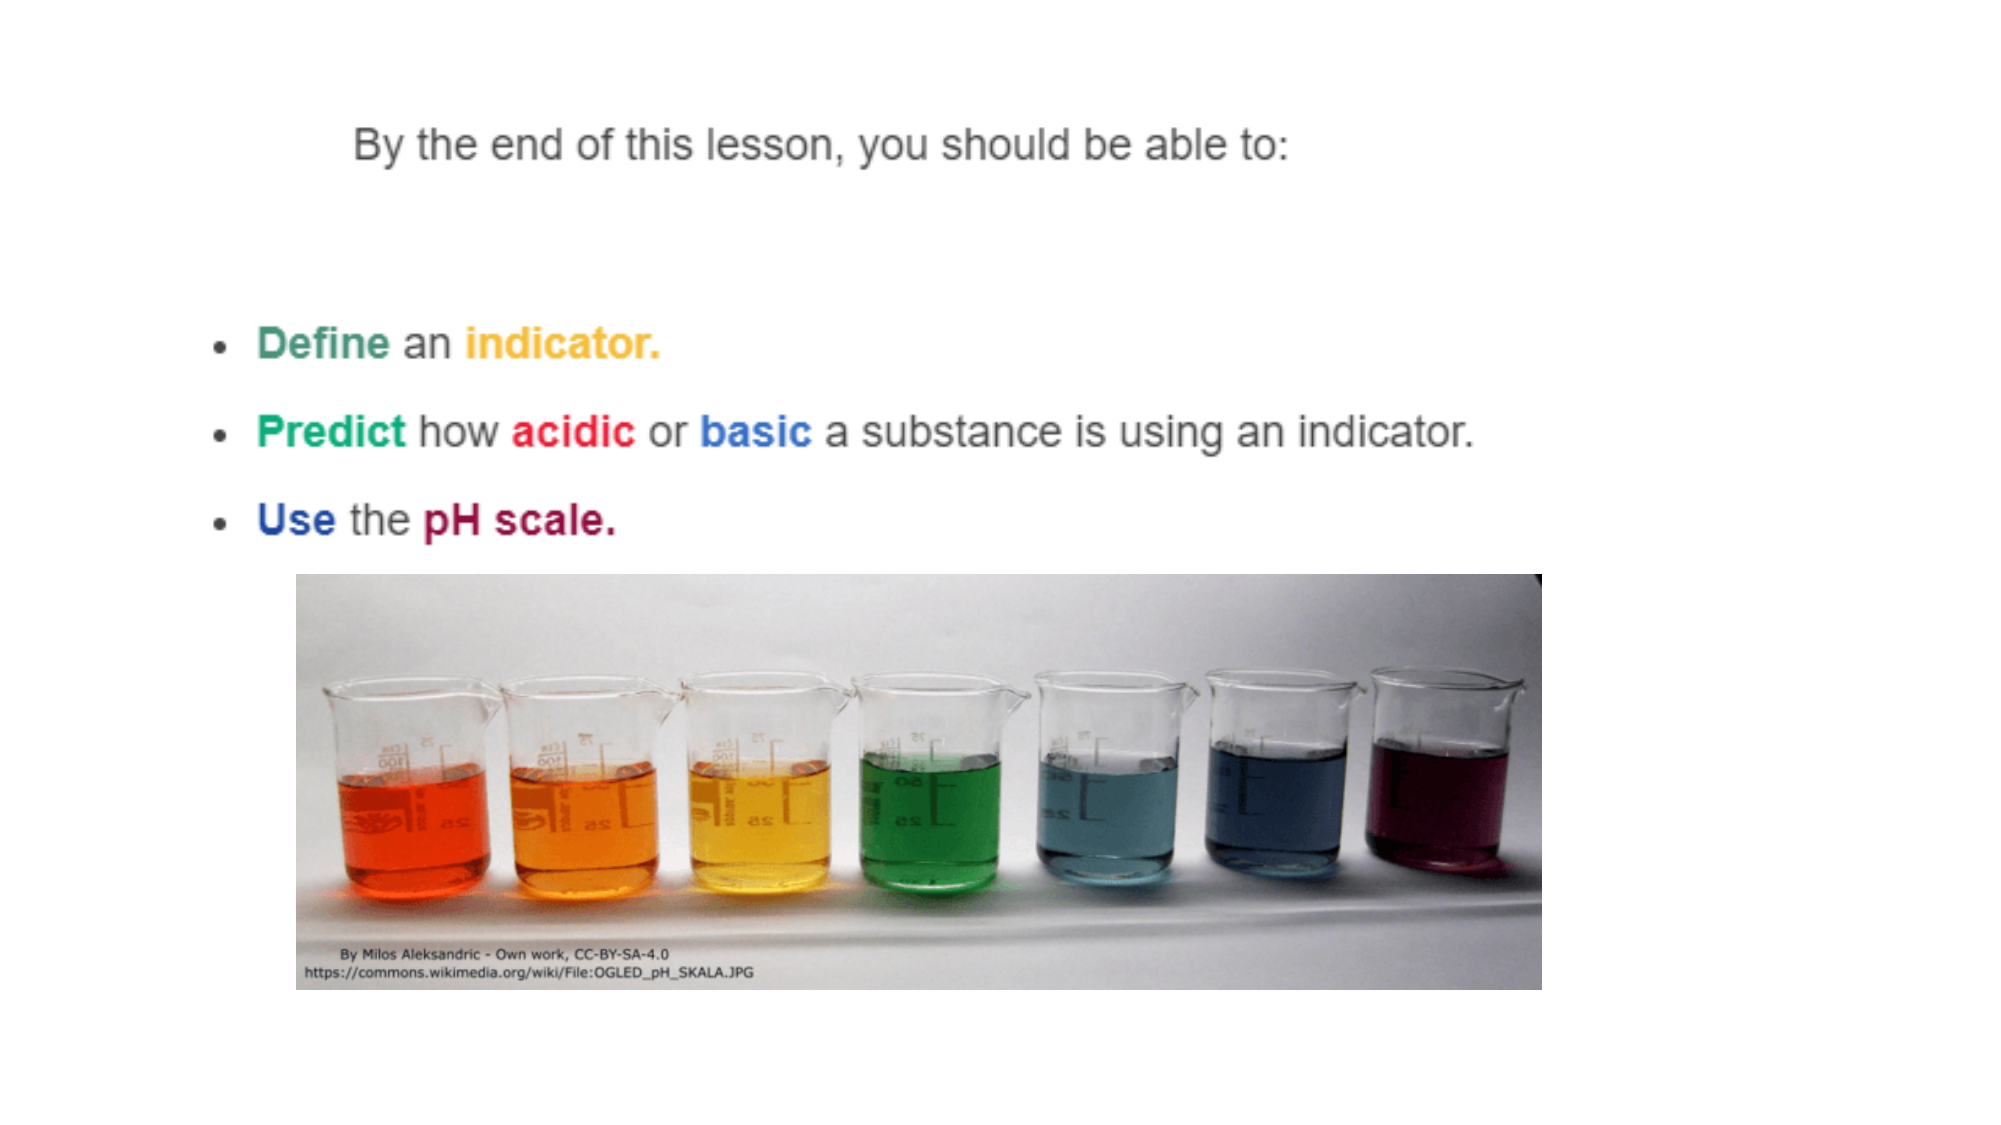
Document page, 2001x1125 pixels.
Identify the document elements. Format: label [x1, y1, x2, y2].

picture [185, 104, 1753, 990]
